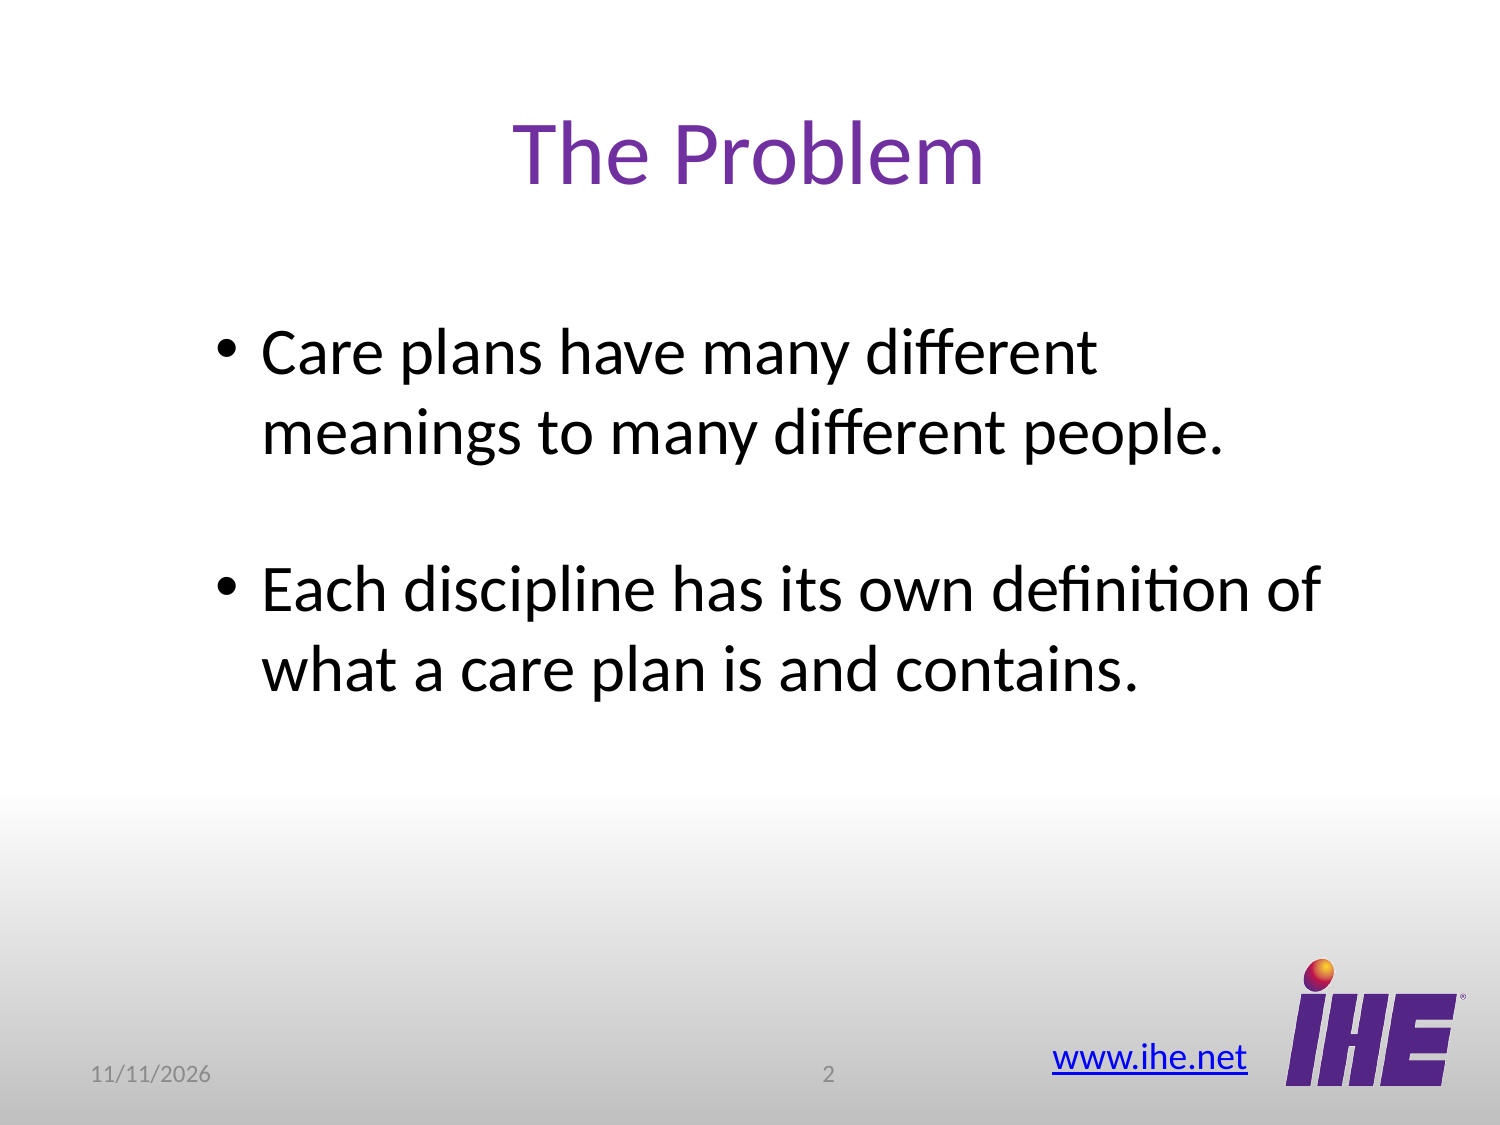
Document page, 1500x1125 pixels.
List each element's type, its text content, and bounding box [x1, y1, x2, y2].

slide_number 1 [500, 1042, 850, 1103]
title The Problem [74, 44, 1426, 251]
picture [1278, 957, 1468, 1088]
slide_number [75, 1042, 425, 1103]
list Care plans have many different meanings to many different people. Each discipline has its own definition of what a care plan is and contains. [124, 299, 1351, 943]
